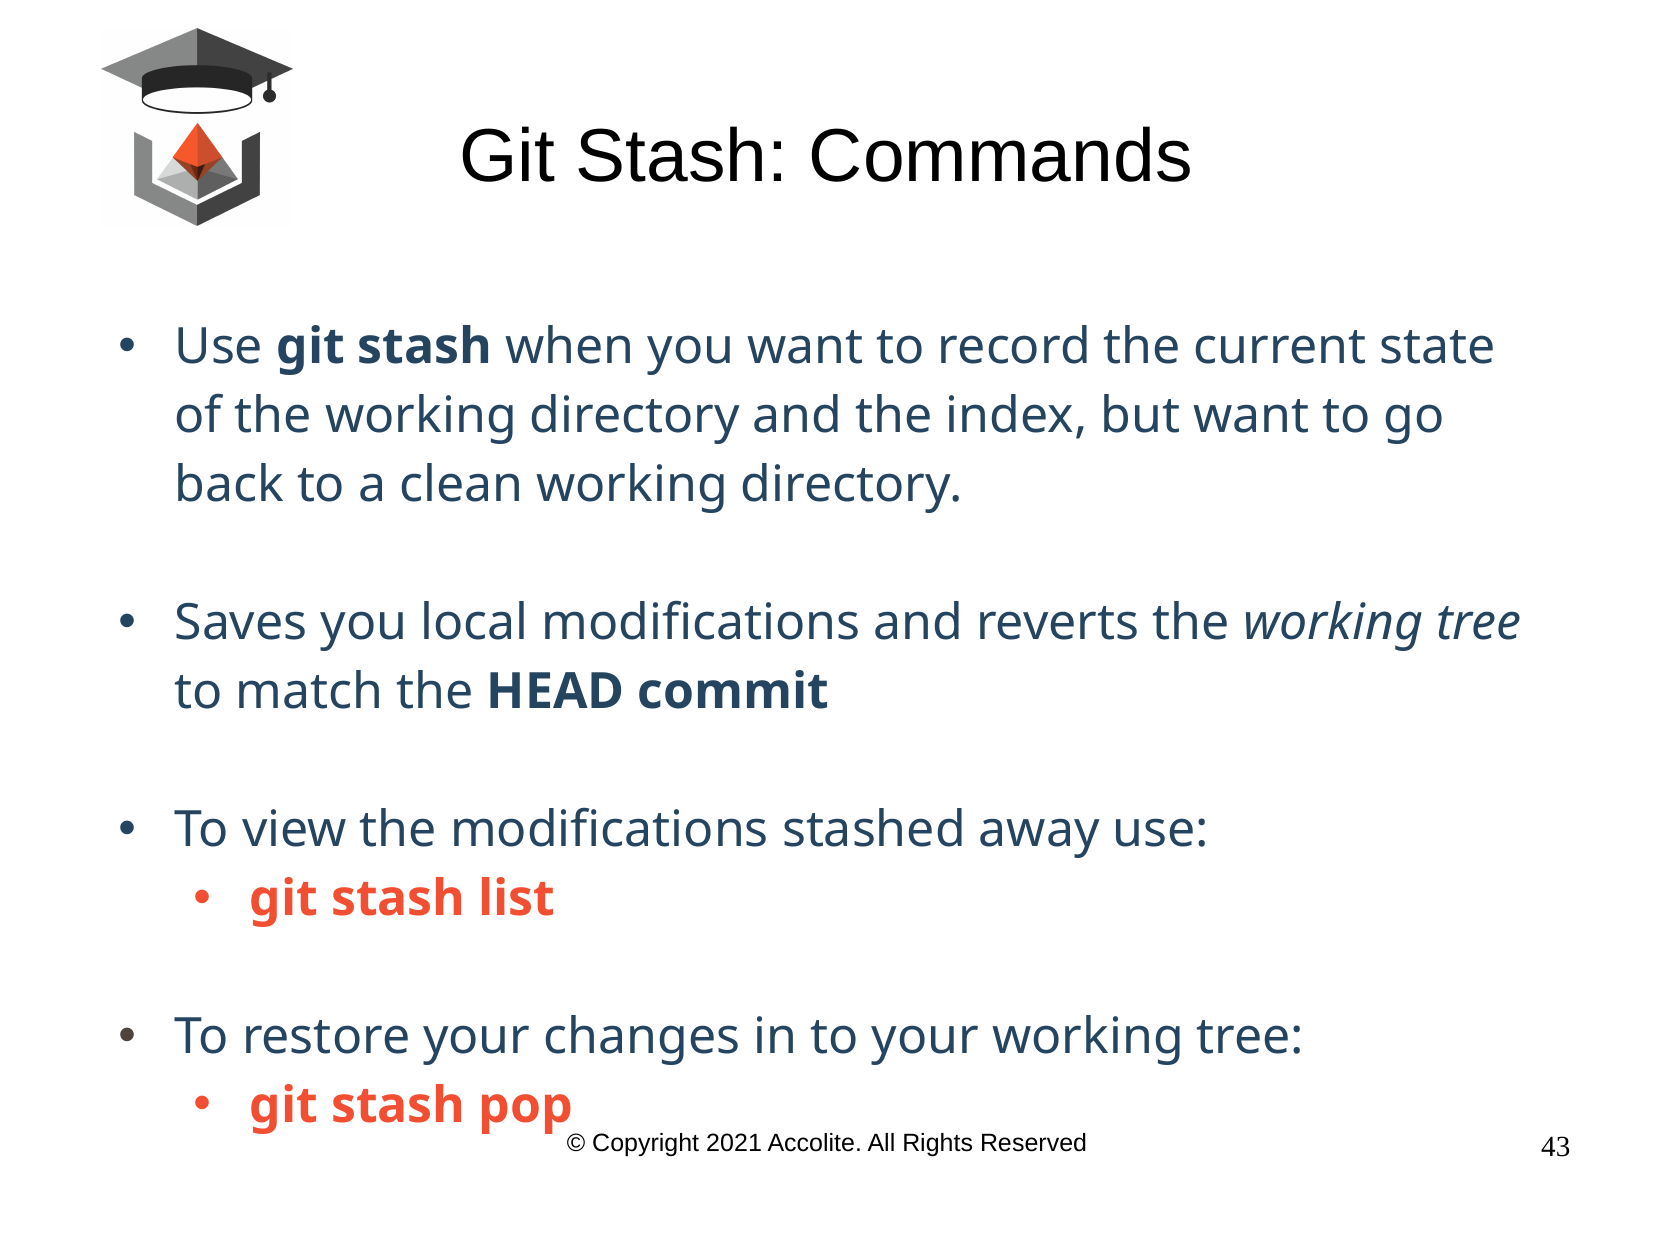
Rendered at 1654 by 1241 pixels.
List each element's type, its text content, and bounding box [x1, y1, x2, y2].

text_box © Copyright 2021 Accolite. All Rights Reserved [565, 1129, 1090, 1215]
text_box Use git stash when you want to record the current state of the working directory and the index, but want to go back to a clean working directory. Saves you local modifications and reverts the working tree to match the HEAD commit To view the modifications stashed away use: git stash list To restore your changes in to your working tree: git stash pop [82, 290, 1571, 1109]
text_box ‹#› [1185, 1129, 1571, 1215]
picture [100, 28, 293, 226]
text_box Git Stash: Commands [82, 49, 1571, 257]
